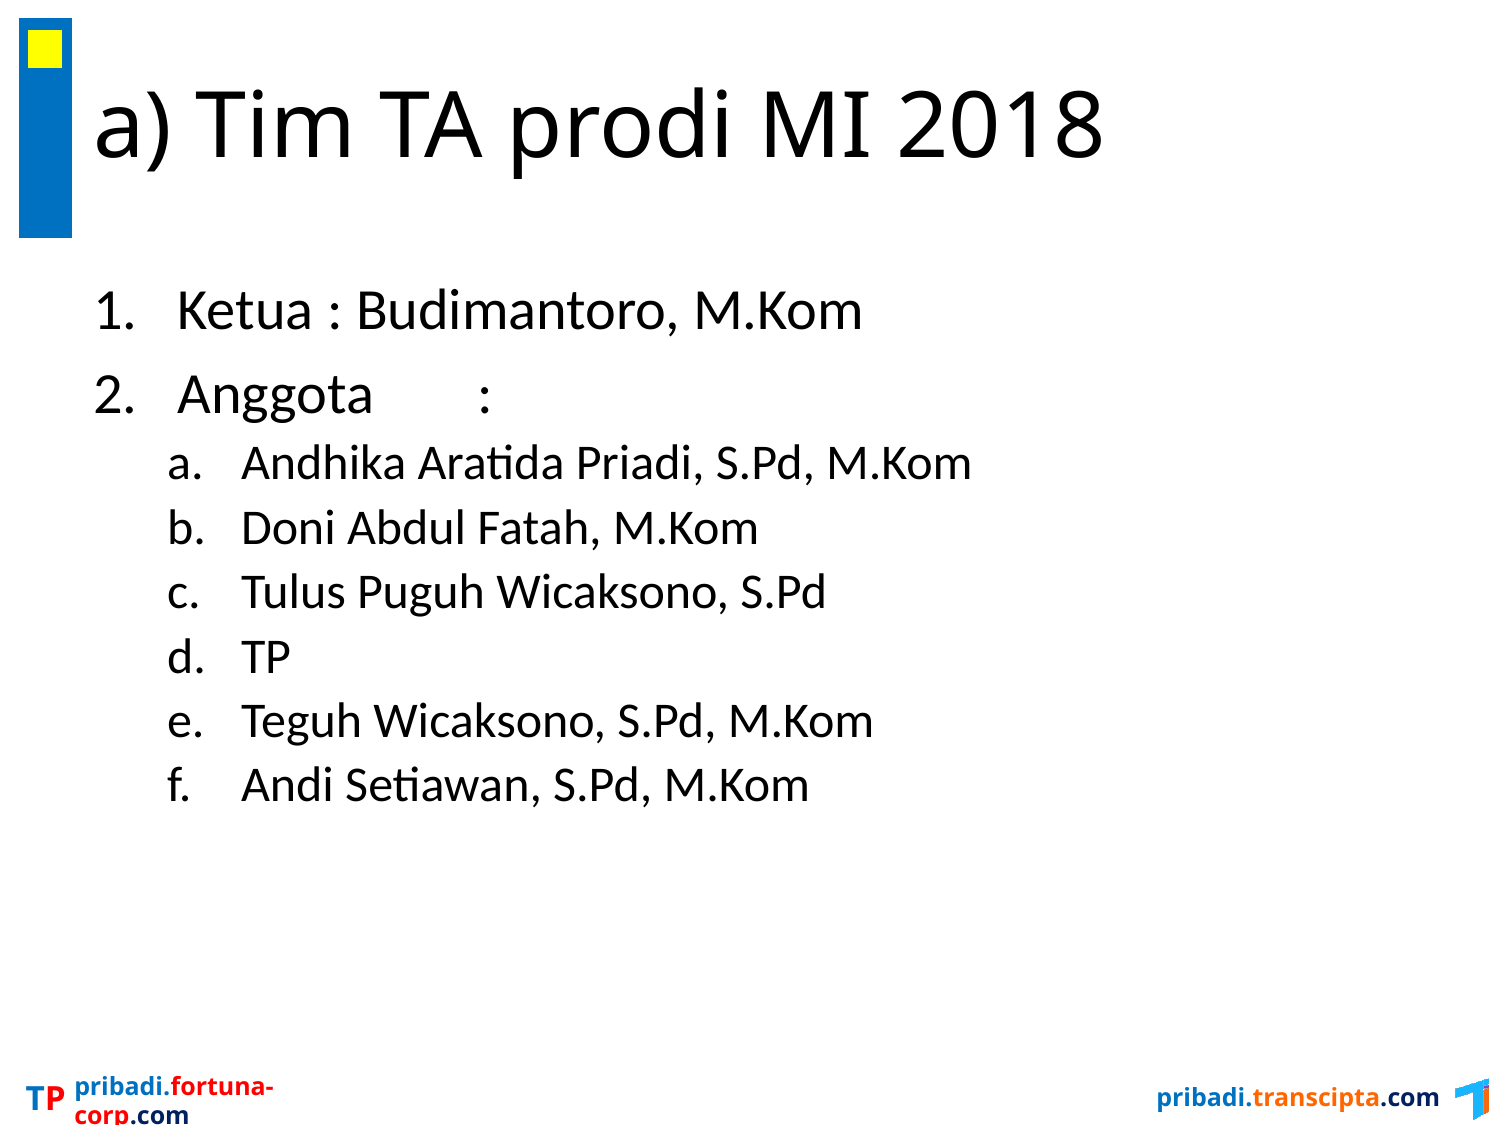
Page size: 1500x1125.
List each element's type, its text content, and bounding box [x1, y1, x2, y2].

picture [1456, 1078, 1489, 1120]
list Ketua : Budimantoro, M.Kom Anggota : Andhika Aratida Priadi, S.Pd, M.Kom Doni Abdul Fatah, M.Kom Tulus Puguh Wicaksono, S.Pd TP Teguh Wicaksono, S.Pd, M.Kom Andi Setiawan, S.Pd, M.Kom [78, 272, 1443, 1070]
title a) Tim TA prodi MI 2018 [78, 19, 1443, 237]
